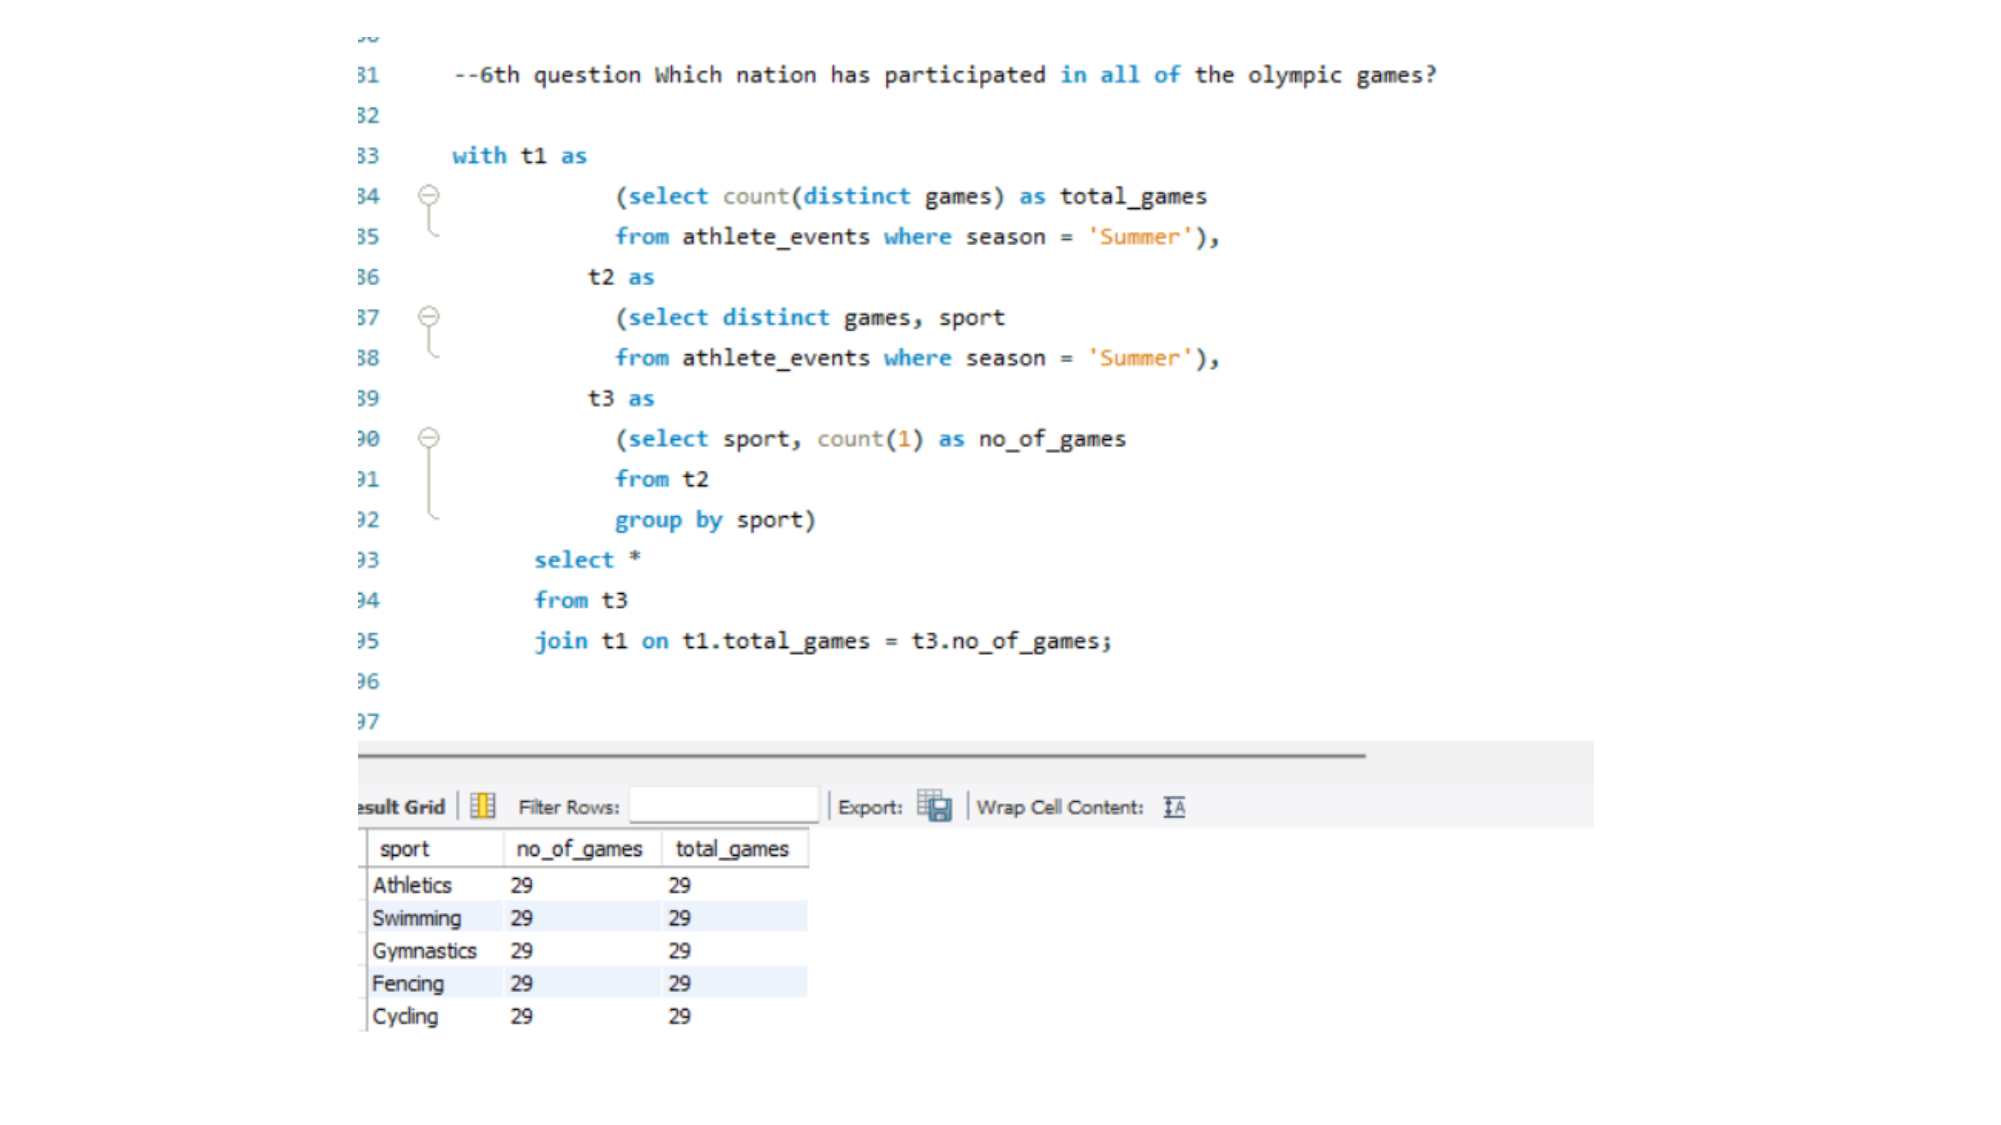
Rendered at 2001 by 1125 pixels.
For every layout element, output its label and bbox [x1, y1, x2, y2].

picture [358, 37, 1594, 1049]
